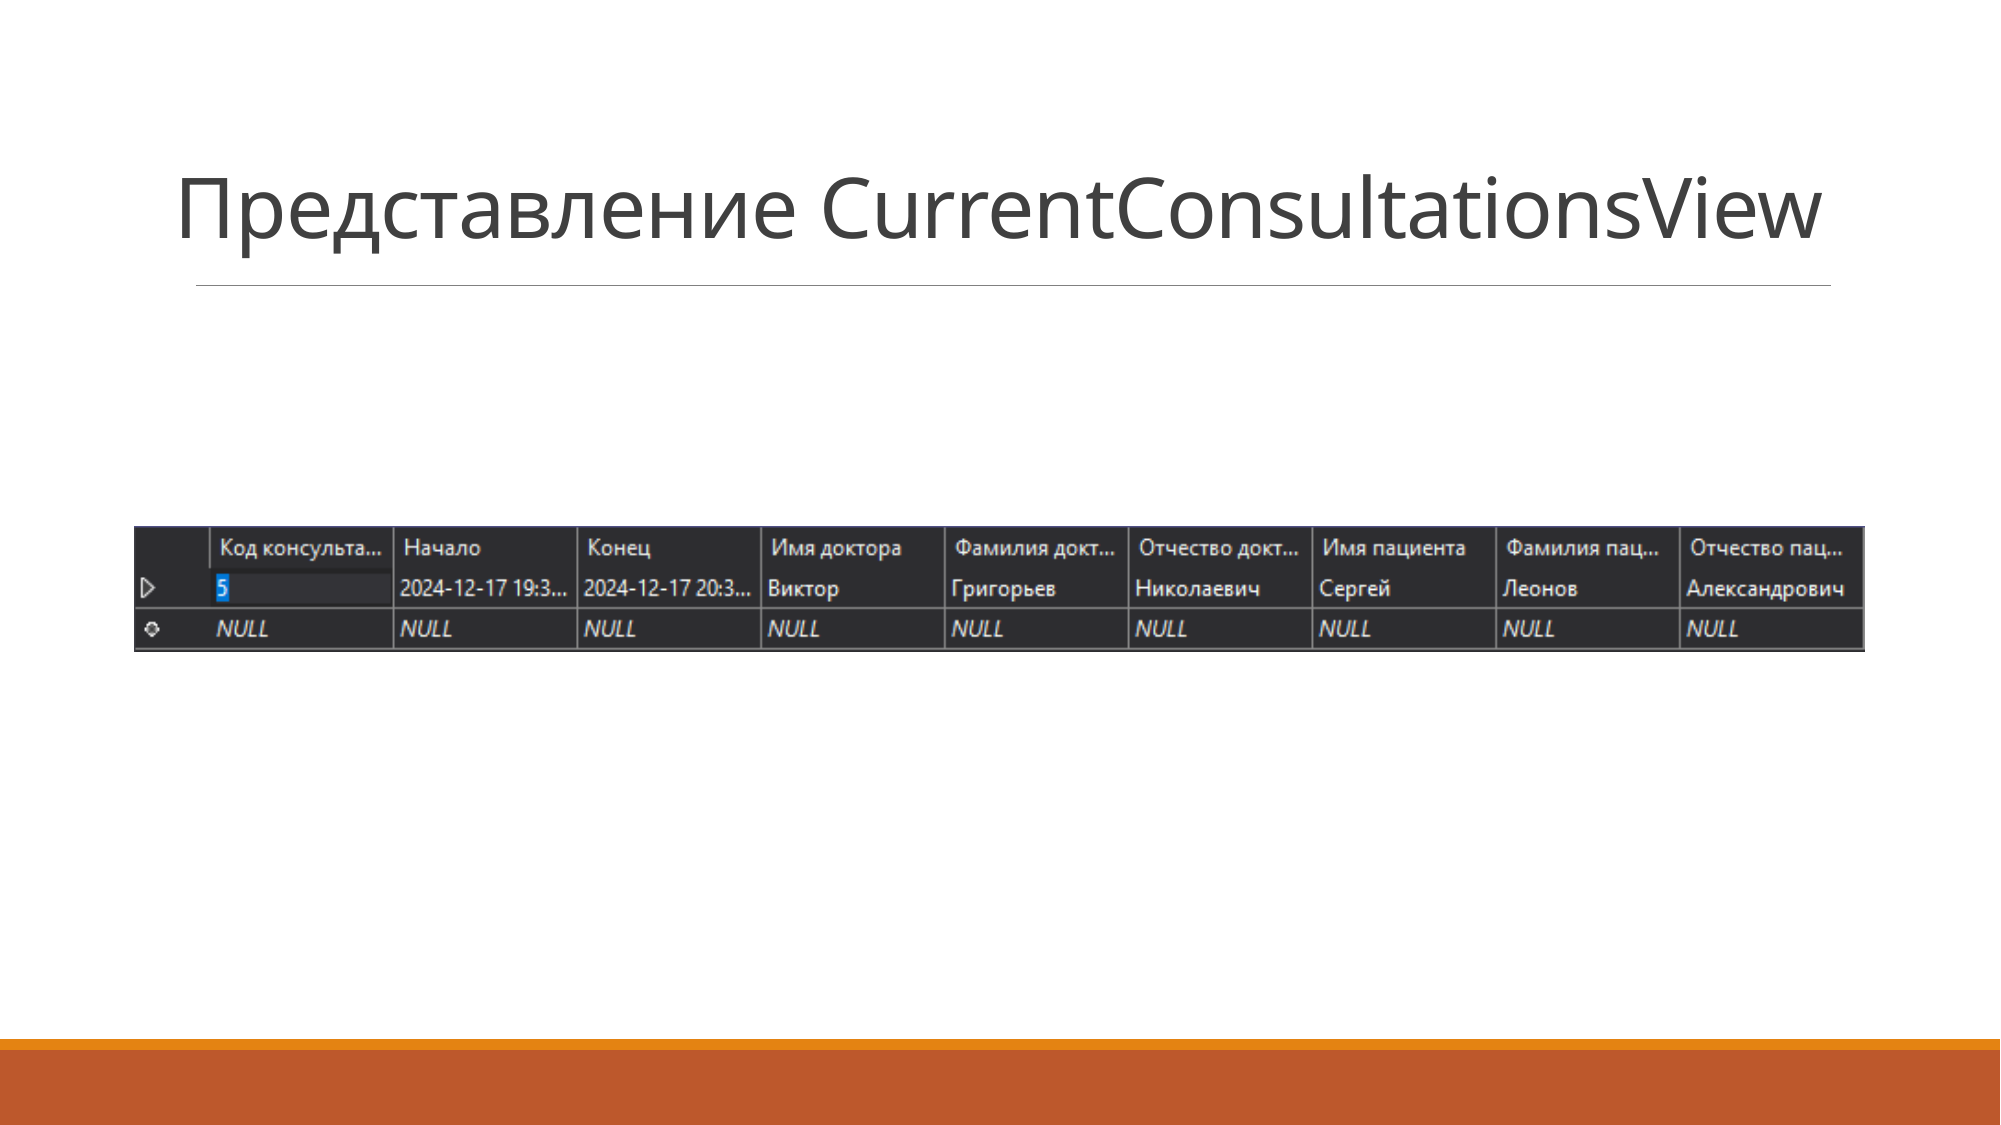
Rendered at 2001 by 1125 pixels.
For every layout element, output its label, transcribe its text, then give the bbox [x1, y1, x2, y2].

picture [133, 526, 1865, 652]
title Представление CurrentConsultationsView [149, 104, 1849, 264]
